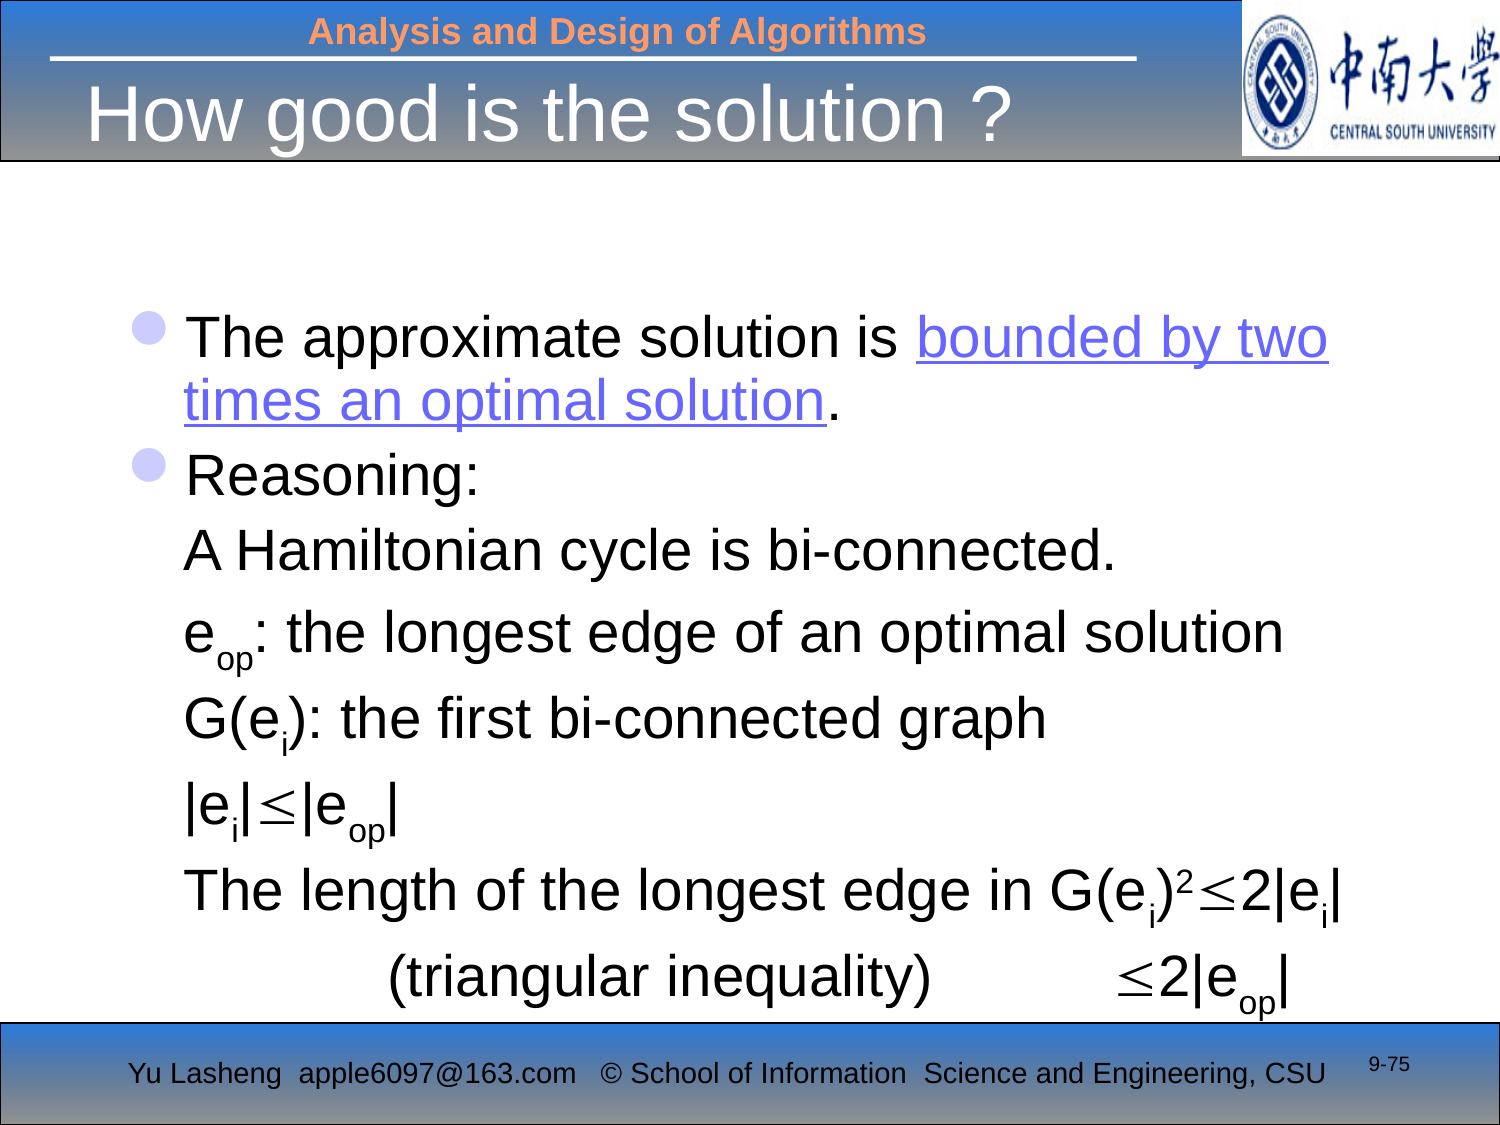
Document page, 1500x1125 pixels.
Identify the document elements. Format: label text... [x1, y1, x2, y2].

slide_number 9-75 [1293, 1042, 1426, 1118]
picture [1242, 0, 1500, 156]
list The approximate solution is bounded by two times an optimal solution. Reasoning: A Hamiltonian cycle is bi-connected. eop: the longest edge of an optimal solution G(ei): the first bi-connected graph |ei||eop| The length of the longest edge in G(ei)22|ei| (triangular inequality) 2|eop| [112, 299, 1432, 976]
title How good is the solution ? [70, 58, 1243, 162]
